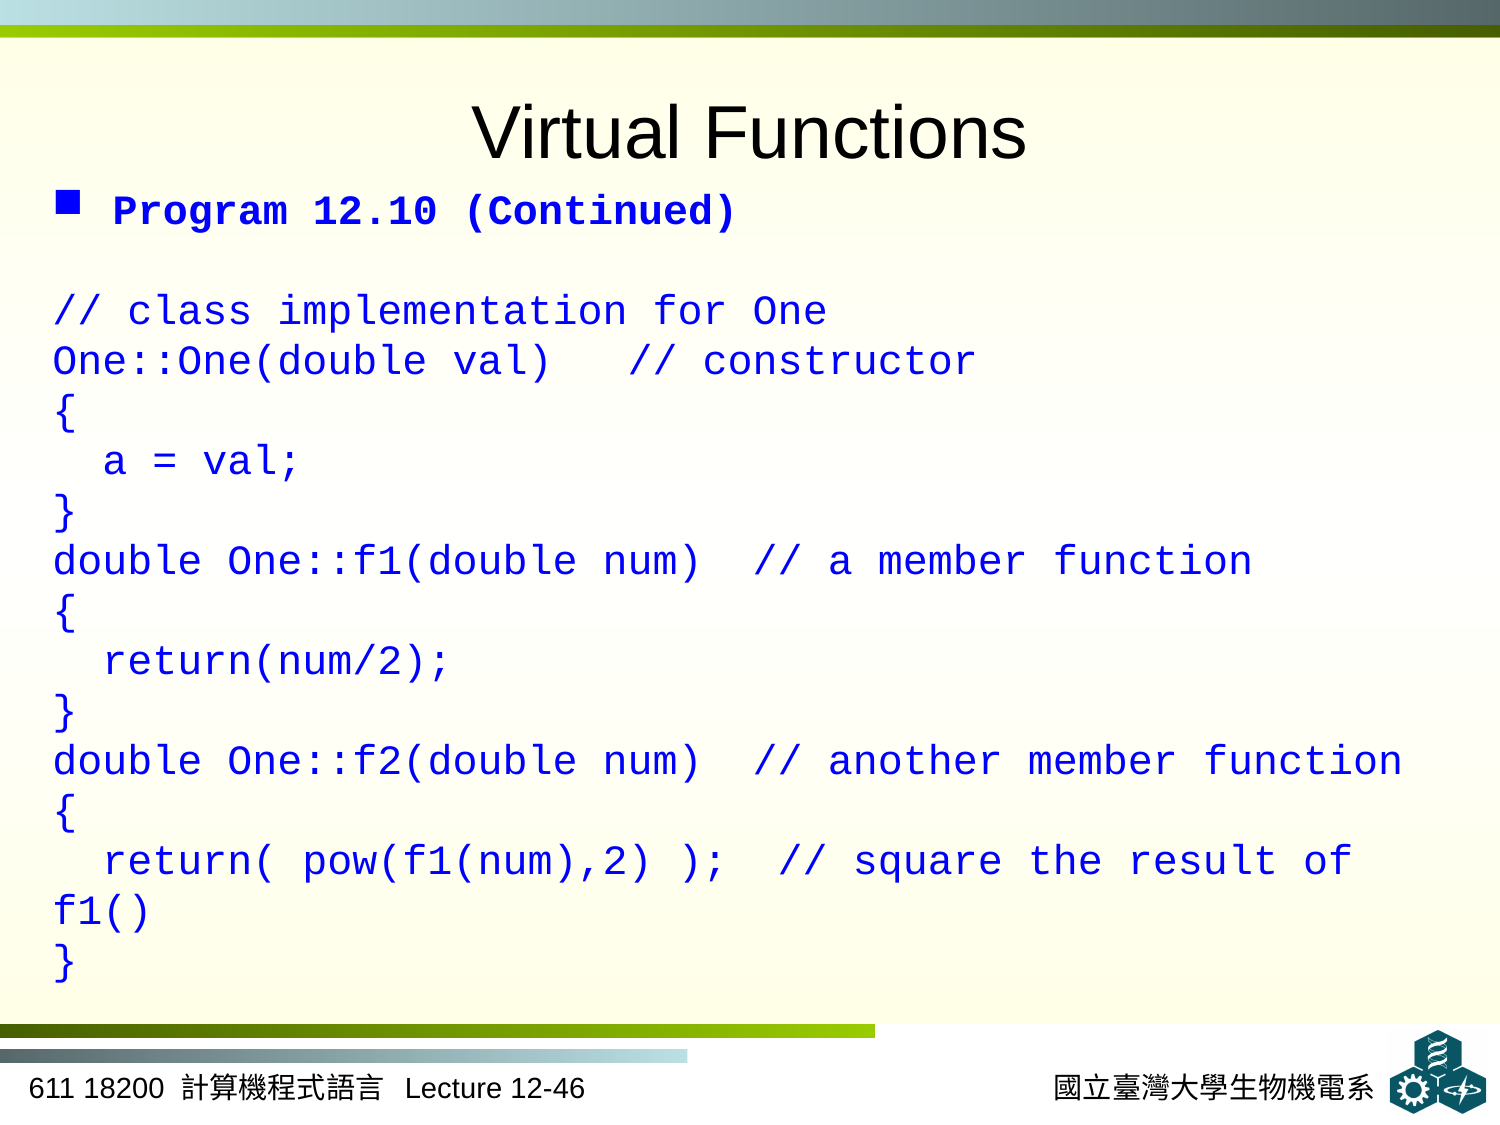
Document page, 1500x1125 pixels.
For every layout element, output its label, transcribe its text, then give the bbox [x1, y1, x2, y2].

picture [1387, 1029, 1488, 1115]
title Virtual Functions [74, 44, 1426, 175]
text_box Program 12.10 (Continued) // class implementation for One One::One(double val) // constructor { a = val; } double One::f1(double num) // a member function { return(num/2); } double One::f2(double num) // another member function { return( pow(f1(num),2) ); // square the result of f1() } [37, 175, 1475, 991]
